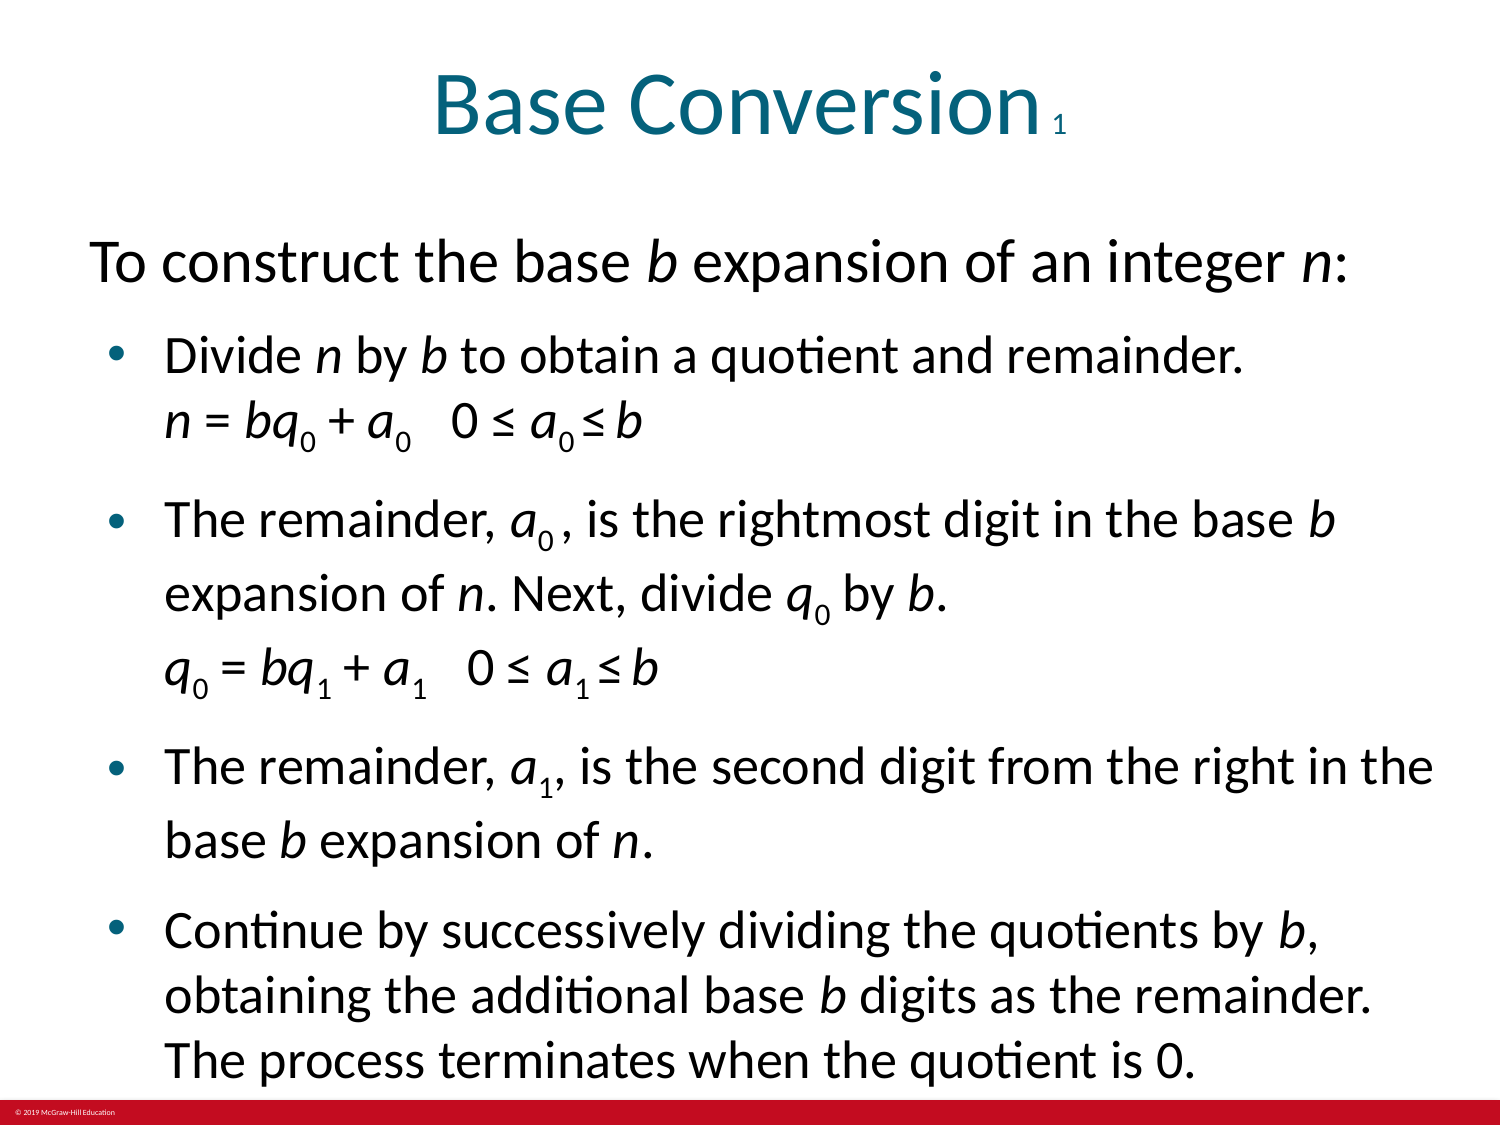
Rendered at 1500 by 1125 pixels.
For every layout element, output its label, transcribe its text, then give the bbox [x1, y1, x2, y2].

title Base Conversion 1 [0, 0, 1500, 195]
list To construct the base b expansion of an integer n: Divide n by b to obtain a quotient and remainder. n = bq0 + a0 0 ≤ a0 ≤ b The remainder, a0 , is the rightmost digit in the base b expansion of n. Next, divide q0 by b. q0 = bq1 + a1 0 ≤ a1 ≤ b The remainder, a1, is the second digit from the right in the base b expansion of n. Continue by successively dividing the quotients by b, obtaining the additional base b digits as the remainder. The process terminates when the quotient is 0. [75, 212, 1455, 1083]
